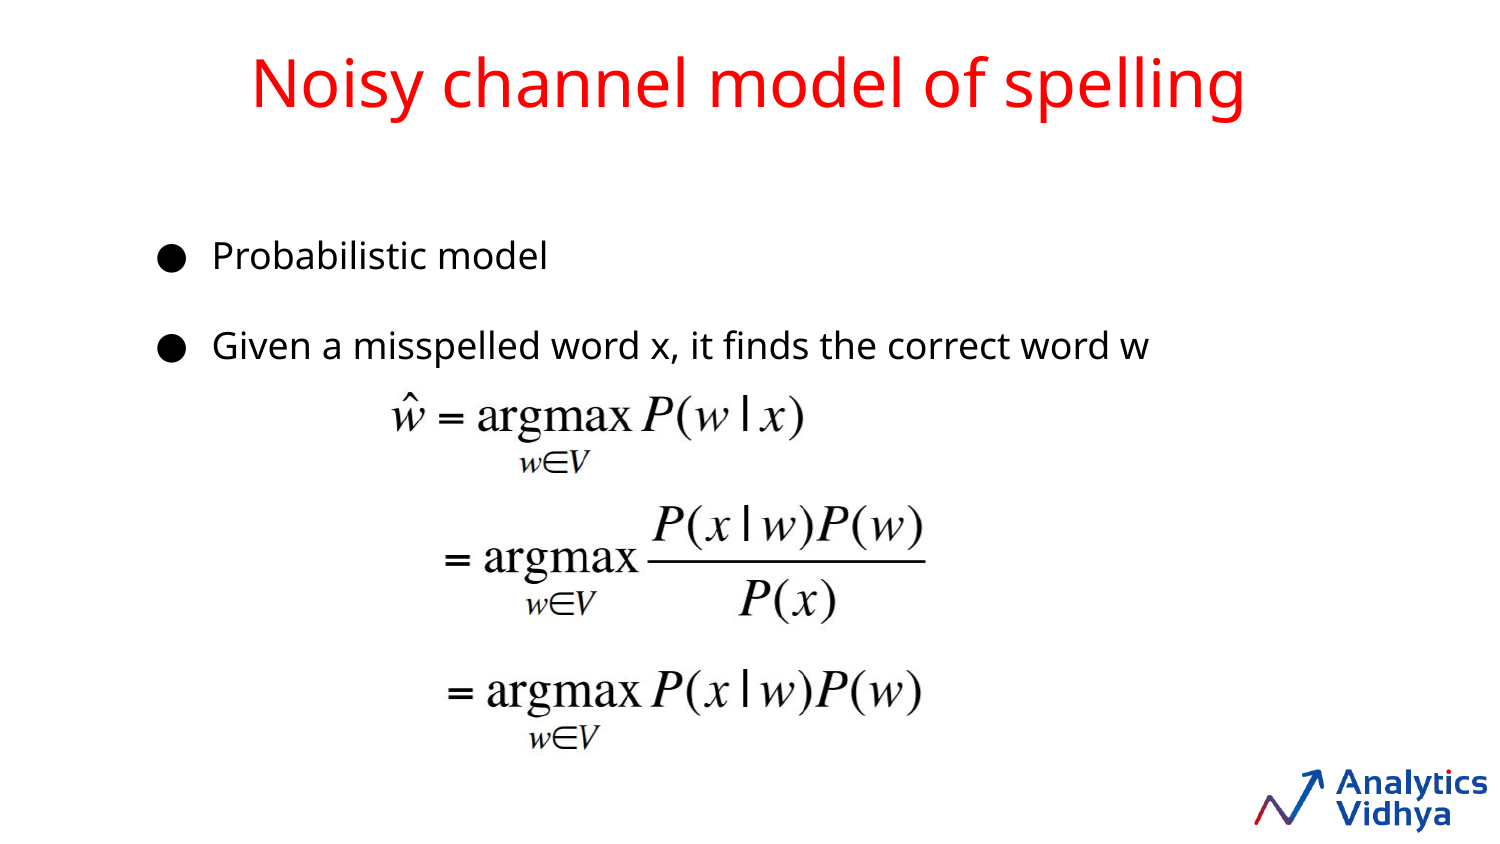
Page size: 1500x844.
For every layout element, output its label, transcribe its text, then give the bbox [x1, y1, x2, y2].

text_box Noisy channel model of spelling [0, 35, 1500, 124]
picture [363, 371, 937, 765]
text_box Probabilistic model Given a misspelled word x, it finds the correct word w [121, 171, 1379, 636]
picture [1233, 757, 1500, 844]
